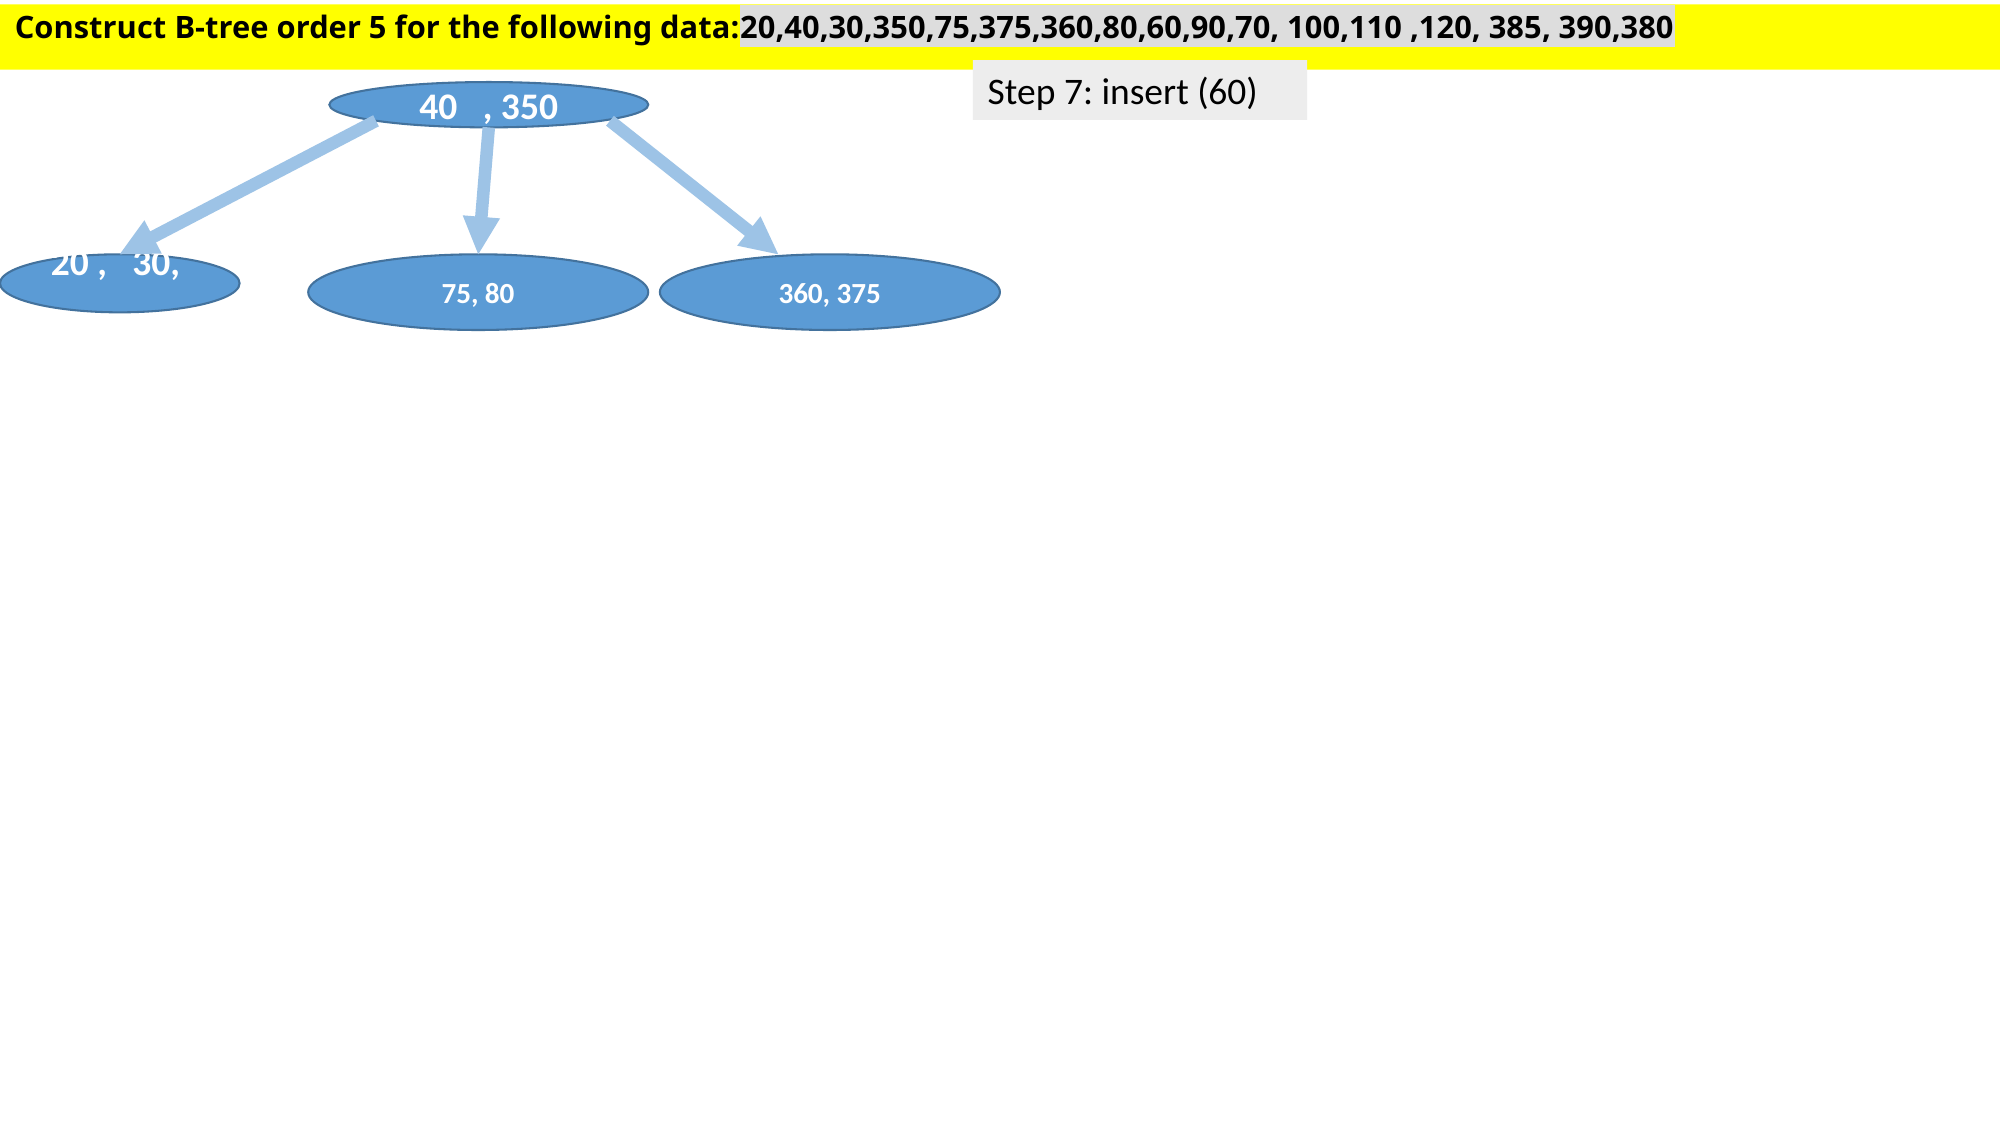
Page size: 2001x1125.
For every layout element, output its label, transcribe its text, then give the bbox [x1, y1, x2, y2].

text_box 360, 375 [658, 253, 1001, 332]
text_box Construct B-tree order 5 for the following data:20,40,30,350,75,375,360,80,60,90,70, 100,110 ,120, 385, 390,380 [0, 4, 2000, 70]
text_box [119, 120, 377, 255]
text_box 40 , 350 [328, 80, 650, 129]
text_box 20 , 30, [0, 253, 241, 314]
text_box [478, 127, 489, 255]
text_box Step 7: insert (60) [972, 60, 1308, 120]
text_box 75, 80 [307, 253, 650, 332]
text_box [609, 120, 779, 255]
